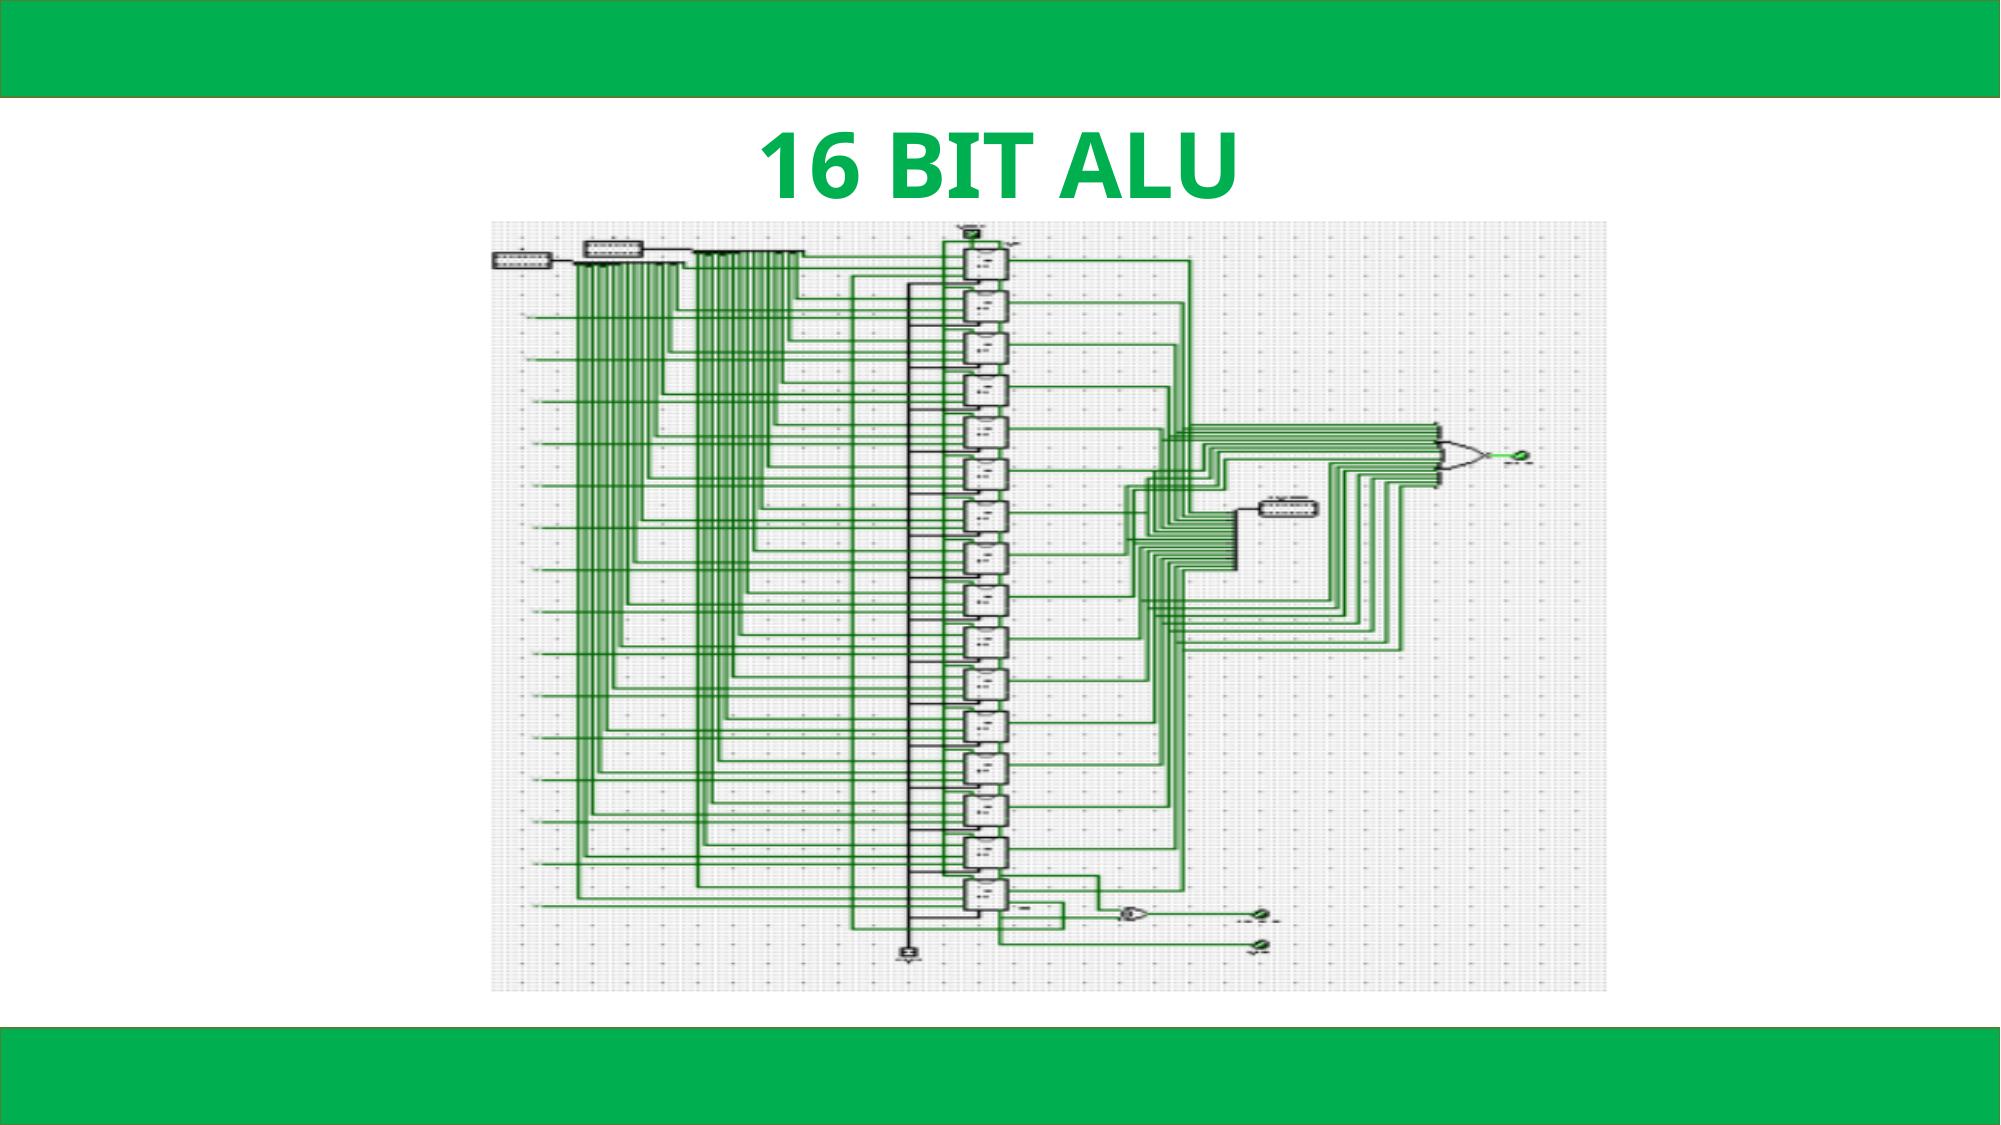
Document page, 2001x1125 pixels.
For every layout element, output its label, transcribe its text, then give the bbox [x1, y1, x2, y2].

text_box [0, 1027, 2000, 1125]
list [481, 216, 1619, 998]
title 16 BIT ALU [137, 98, 1863, 278]
text_box [0, 0, 2000, 98]
